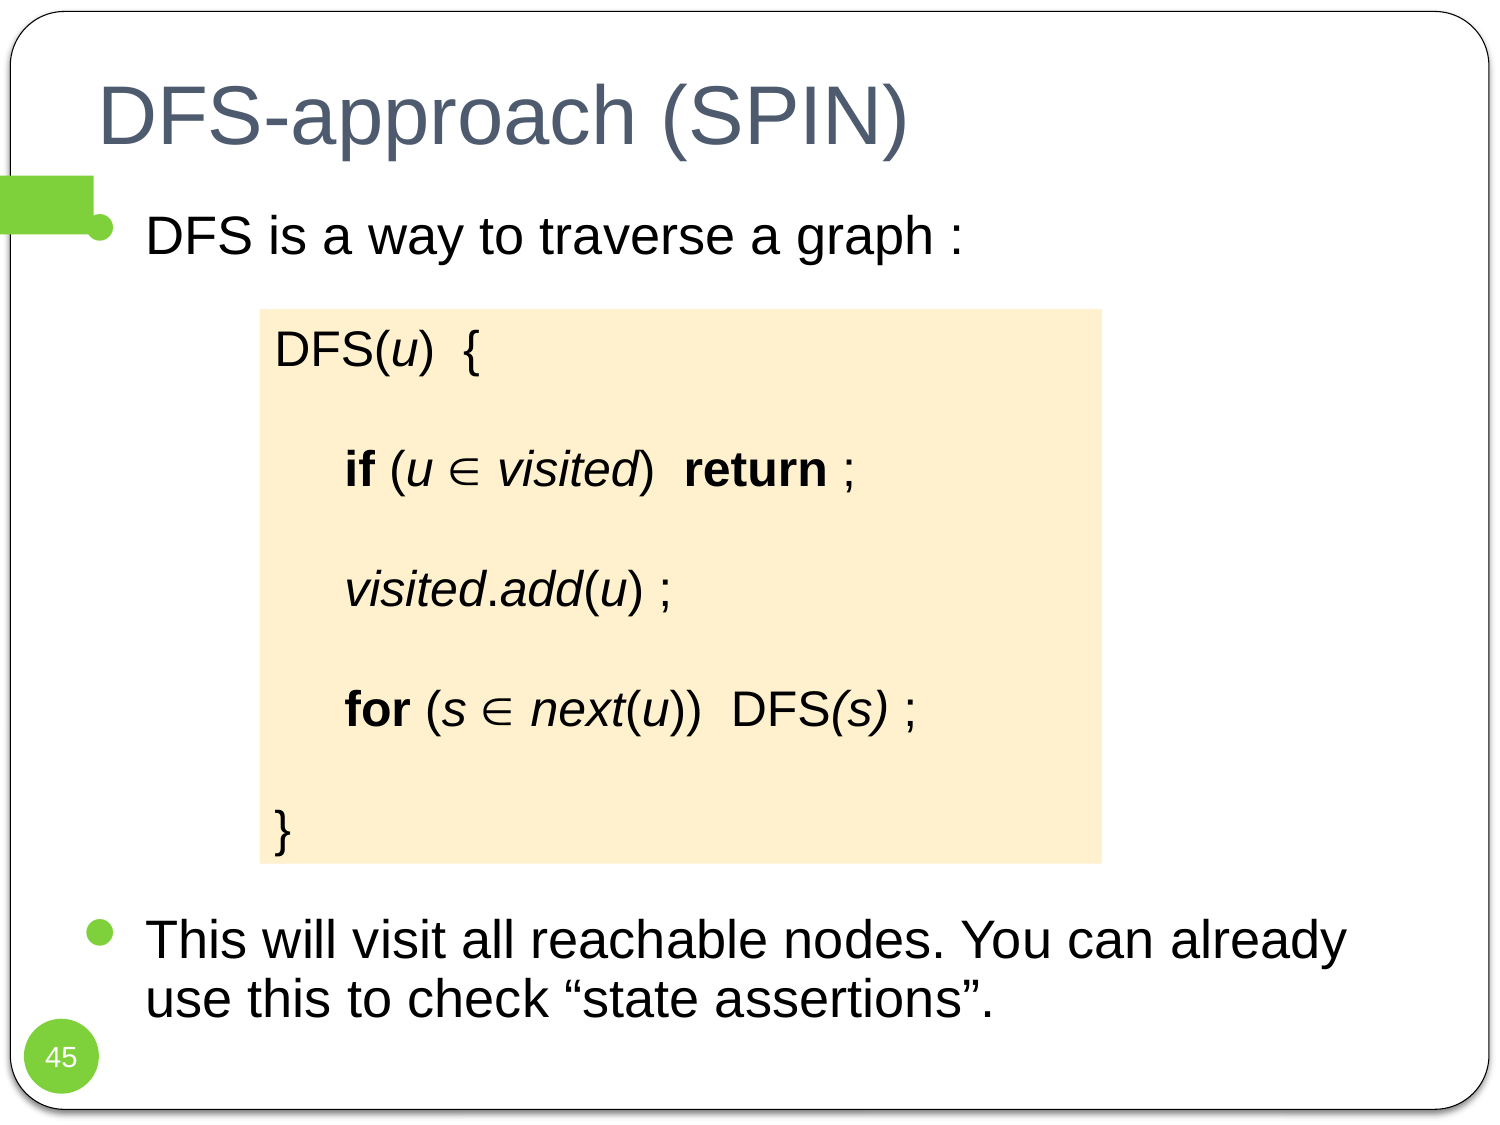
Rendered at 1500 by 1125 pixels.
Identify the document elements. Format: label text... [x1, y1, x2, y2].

list DFS is a way to traverse a graph : This will visit all reachable nodes. You can already use this to check “state assertions”. [67, 199, 1427, 1125]
text_box DFS(u) { if (u  visited) return ; visited.add(u) ; for (s  next(u)) DFS(s) ; } [259, 308, 1103, 865]
slide_number 45 [23, 1018, 99, 1094]
title DFS-approach (SPIN) [81, 44, 1454, 177]
